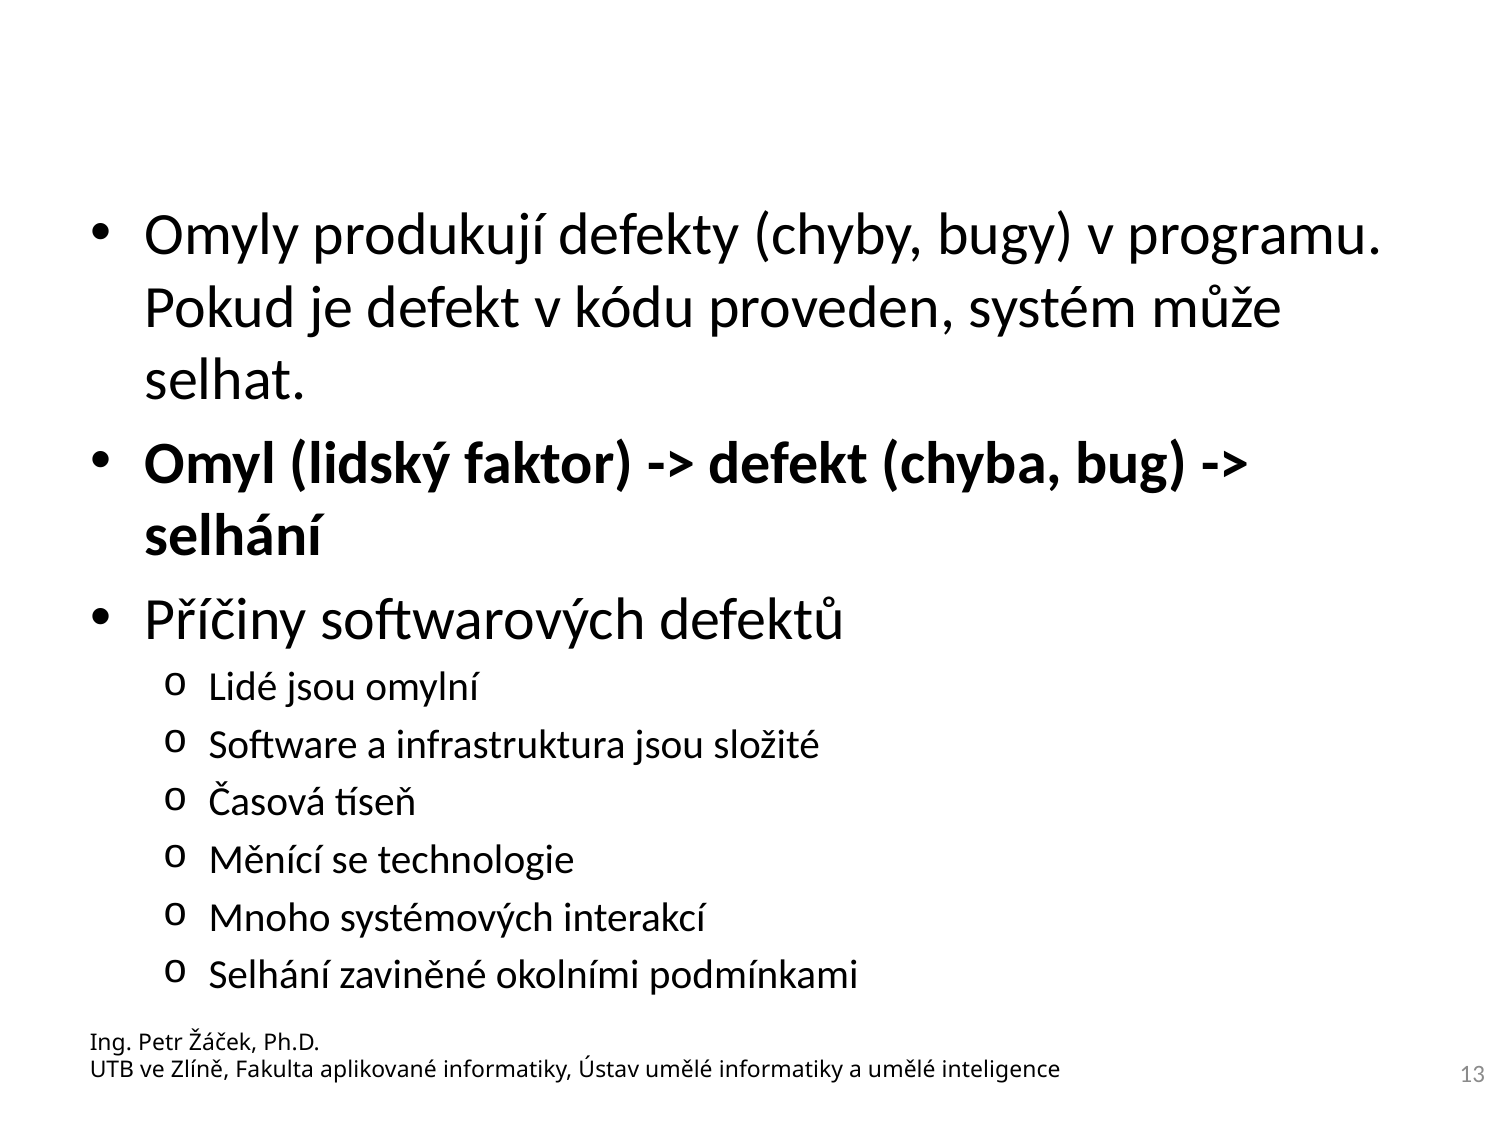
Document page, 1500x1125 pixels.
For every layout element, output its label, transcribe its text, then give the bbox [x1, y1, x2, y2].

list Omyly produkují defekty (chyby, bugy) v programu. Pokud je defekt v kódu proveden, systém může selhat. Omyl (lidský faktor) -> defekt (chyba, bug) -> selhání Příčiny softwarových defektů Lidé jsou omylní Software a infrastruktura jsou složité Časová tíseň Měnící se technologie Mnoho systémových interakcí Selhání zaviněné okolními podmínkami [75, 187, 1425, 1007]
slide_number 13 [1425, 1042, 1500, 1103]
text_box Ing. Petr Žáček, Ph.D. UTB ve Zlíně, Fakulta aplikované informatiky, Ústav umělé informatiky a umělé inteligence [75, 1019, 1199, 1103]
